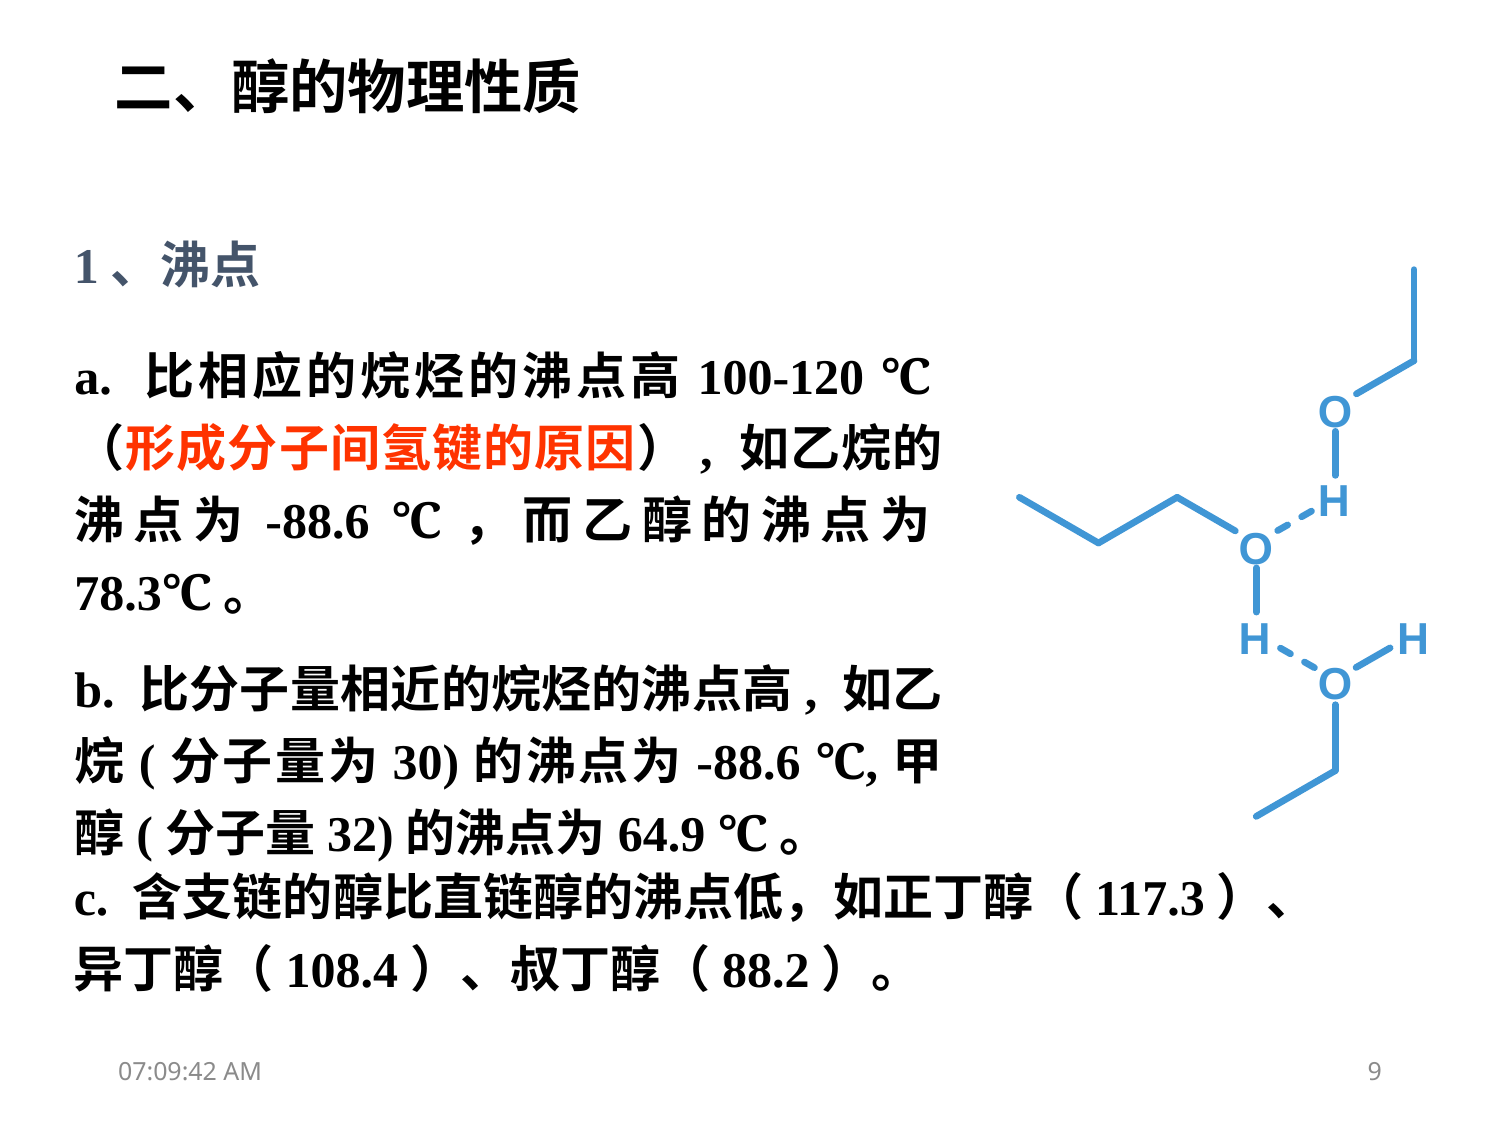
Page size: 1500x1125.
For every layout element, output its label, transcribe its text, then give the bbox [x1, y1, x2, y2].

text_box a. 比相应的烷烃的沸点高100-120 ℃（形成分子间氢键的原因）, 如乙烷的沸点为-88.6 ℃，而乙醇的沸点为78.3℃。 b. 比分子量相近的烷烃的沸点高, 如乙烷(分子量为30)的沸点为-88.6 ℃,甲醇(分子量32)的沸点为64.9 ℃。 [59, 325, 958, 845]
text_box 二、醇的物理性质 [100, 42, 963, 128]
text_box 1、沸点 [58, 214, 809, 302]
slide_number 9 [1059, 1042, 1397, 1103]
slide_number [103, 1042, 441, 1103]
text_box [1009, 259, 1437, 823]
text_box c. 含支链的醇比直链醇的沸点低，如正丁醇（117.3）、异丁醇（108.4）、叔丁醇（88.2）。 [58, 845, 1294, 1005]
